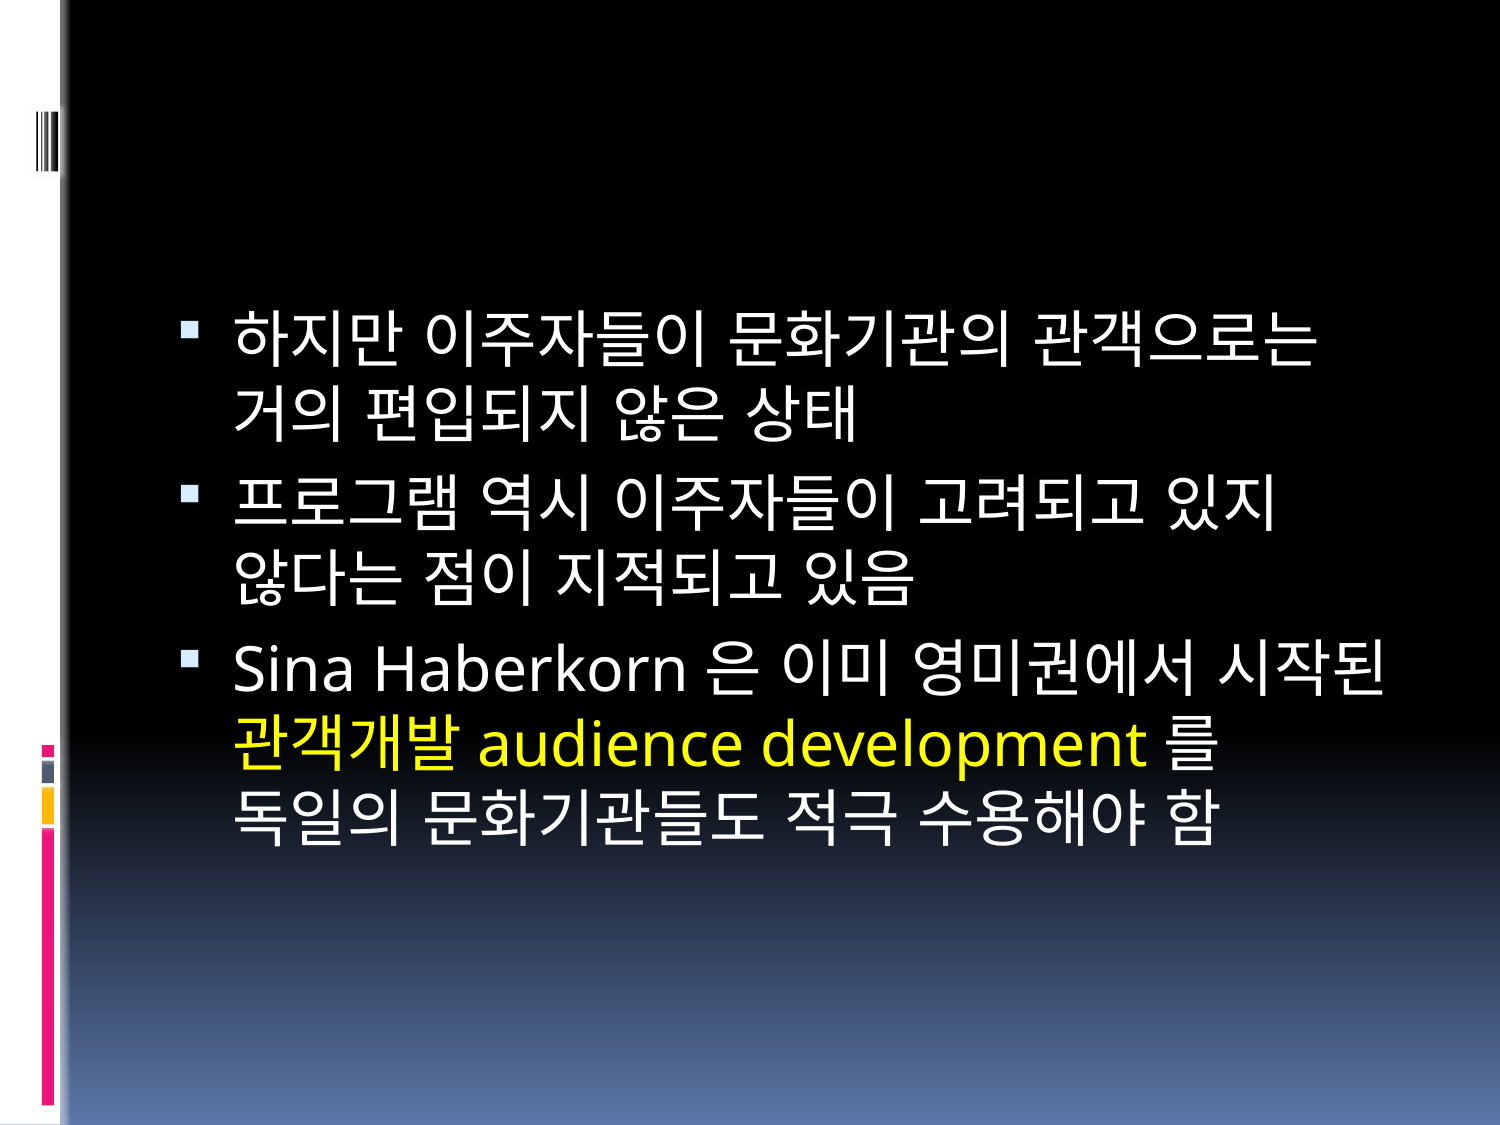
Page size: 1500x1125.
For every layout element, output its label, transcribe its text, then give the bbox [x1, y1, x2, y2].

list 하지만 이주자들이 문화기관의 관객으로는 거의 편입되지 않은 상태 프로그램 역시 이주자들이 고려되고 있지 않다는 점이 지적되고 있음 Sina Haberkorn은 이미 영미권에서 시작된 관객개발audience development를 독일의 문화기관들도 적극 수용해야 함 [150, 292, 1425, 1043]
